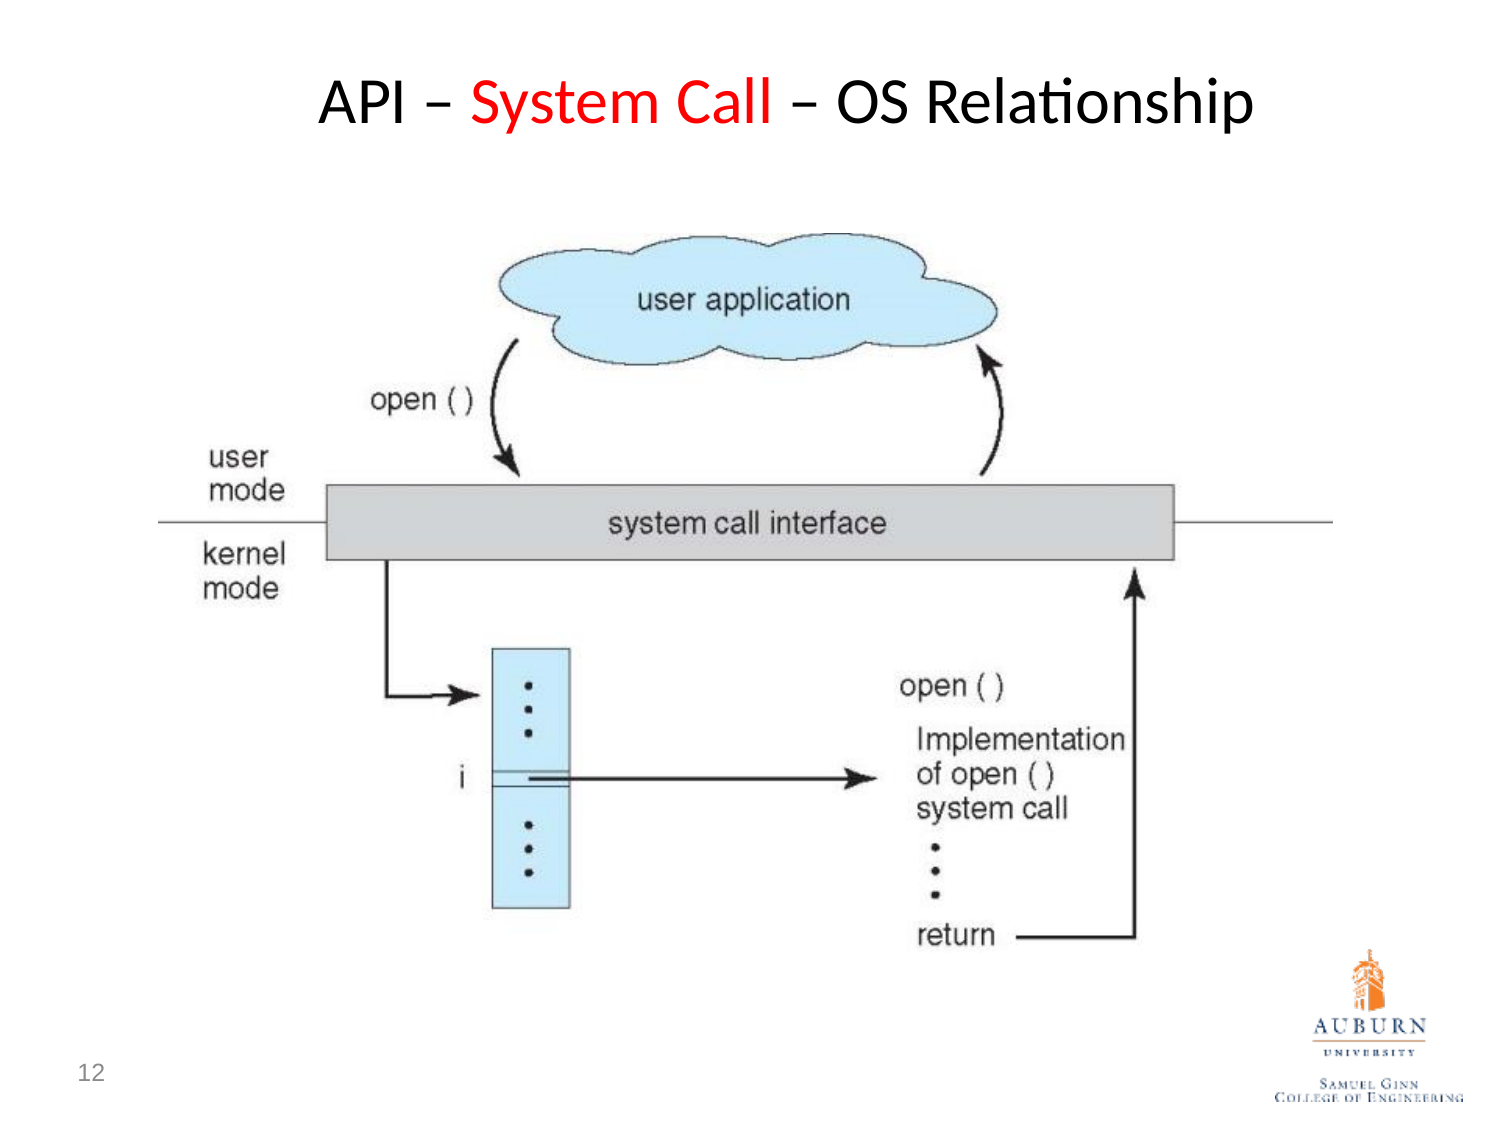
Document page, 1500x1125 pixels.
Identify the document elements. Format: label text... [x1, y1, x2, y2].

title API – System Call – OS Relationship [112, 50, 1463, 145]
slide_number 12 [62, 1041, 413, 1102]
picture [158, 233, 1463, 1102]
